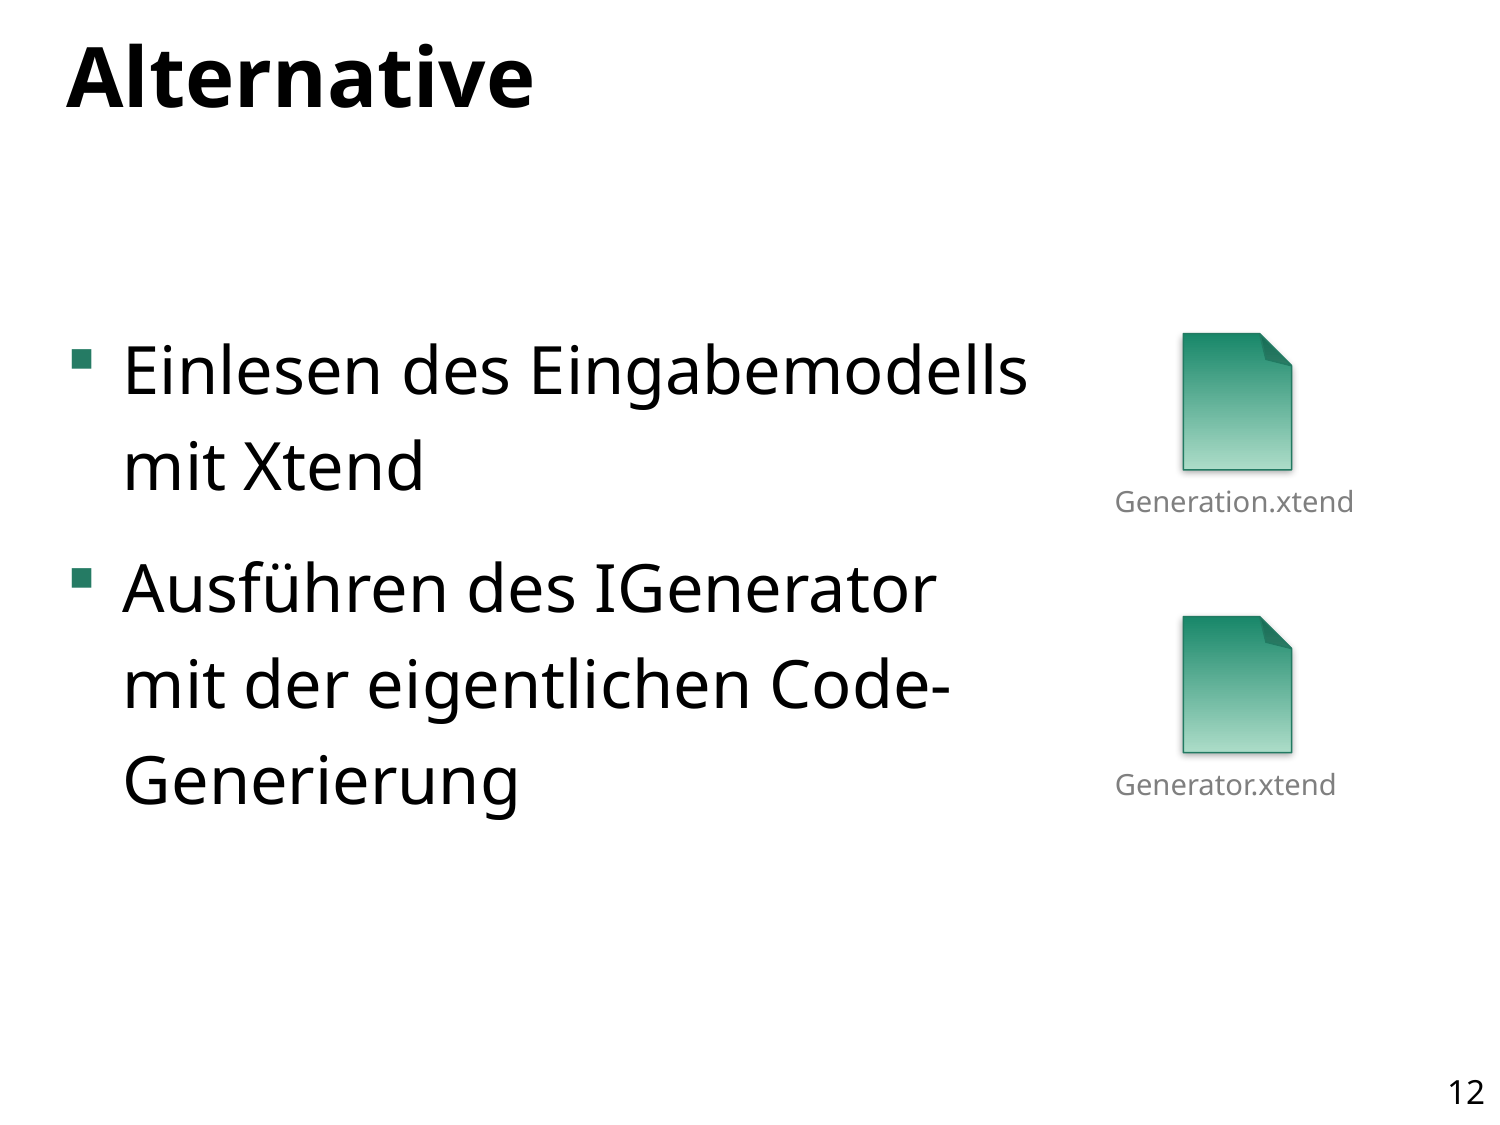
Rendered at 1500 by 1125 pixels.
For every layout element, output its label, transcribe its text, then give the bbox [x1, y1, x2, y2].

title Alternative [51, 17, 1425, 245]
text_box Einlesen des Eingabemodells mit Xtend Ausführen des IGenerator mit der eigentlichen Code-Generierung [51, 304, 1050, 869]
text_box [1078, 333, 1392, 527]
slide_number 12 [1338, 1063, 1500, 1124]
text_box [1078, 616, 1374, 810]
